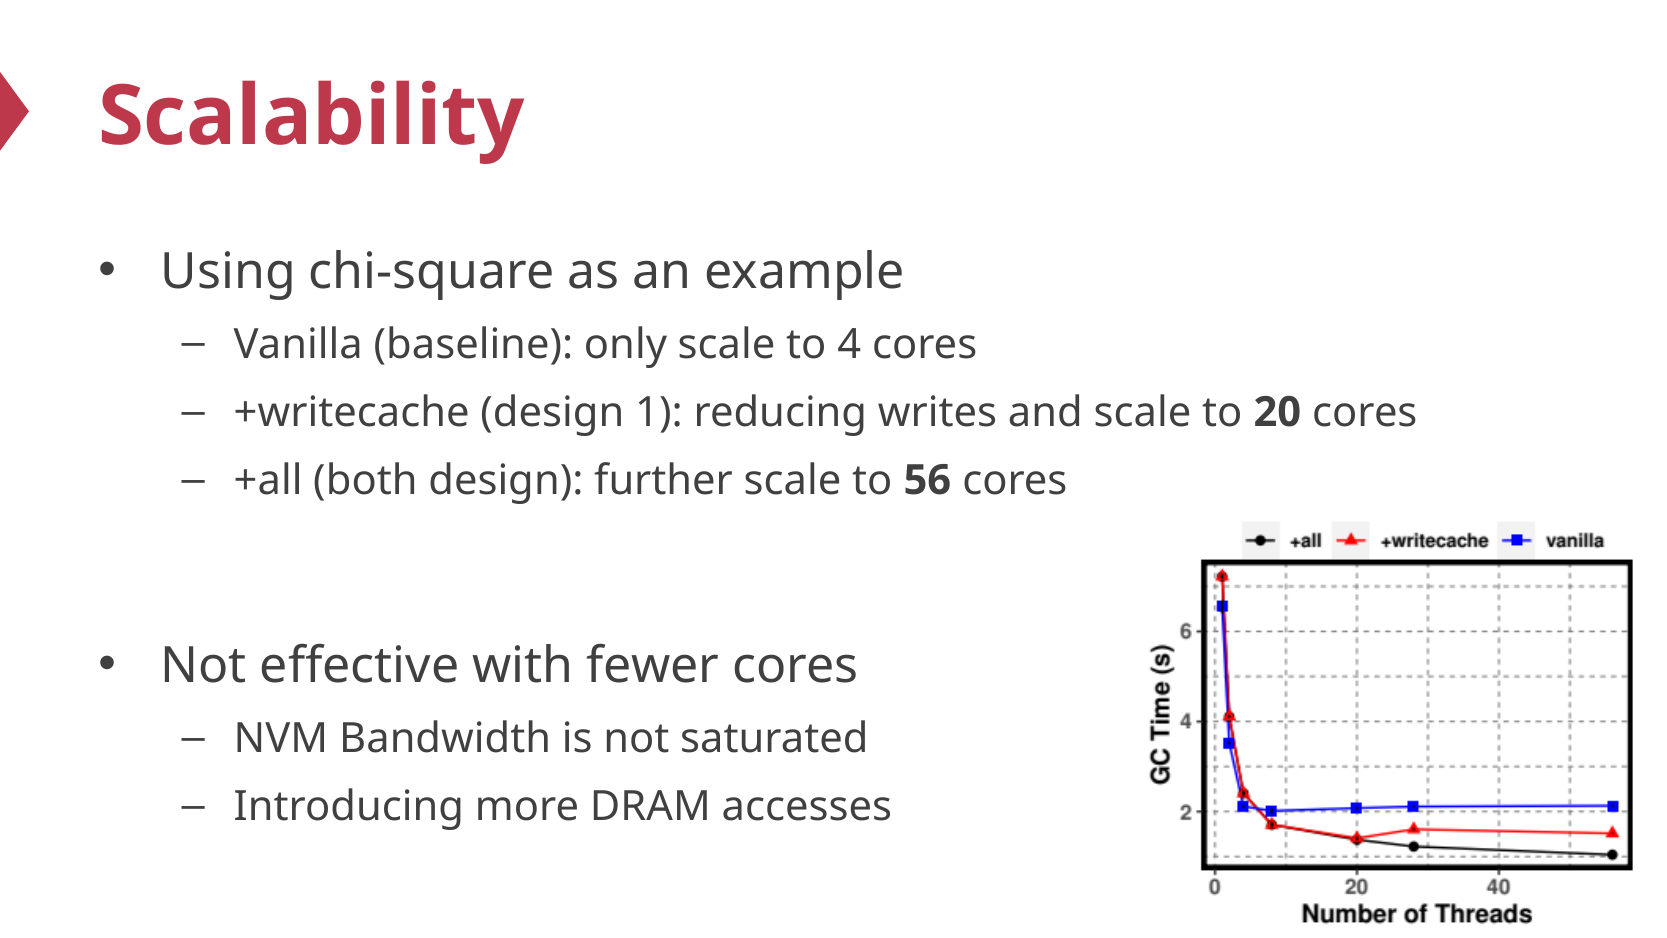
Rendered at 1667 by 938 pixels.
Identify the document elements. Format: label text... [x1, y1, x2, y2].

title Scalability [83, 37, 1584, 186]
list Using chi-square as an example Vanilla (baseline): only scale to 4 cores +writecache (design 1): reducing writes and scale to 20 cores +all (both design): further scale to 56 cores Not effective with fewer cores NVM Bandwidth is not saturated Introducing more DRAM accesses [83, 218, 1584, 838]
picture [1140, 511, 1641, 938]
